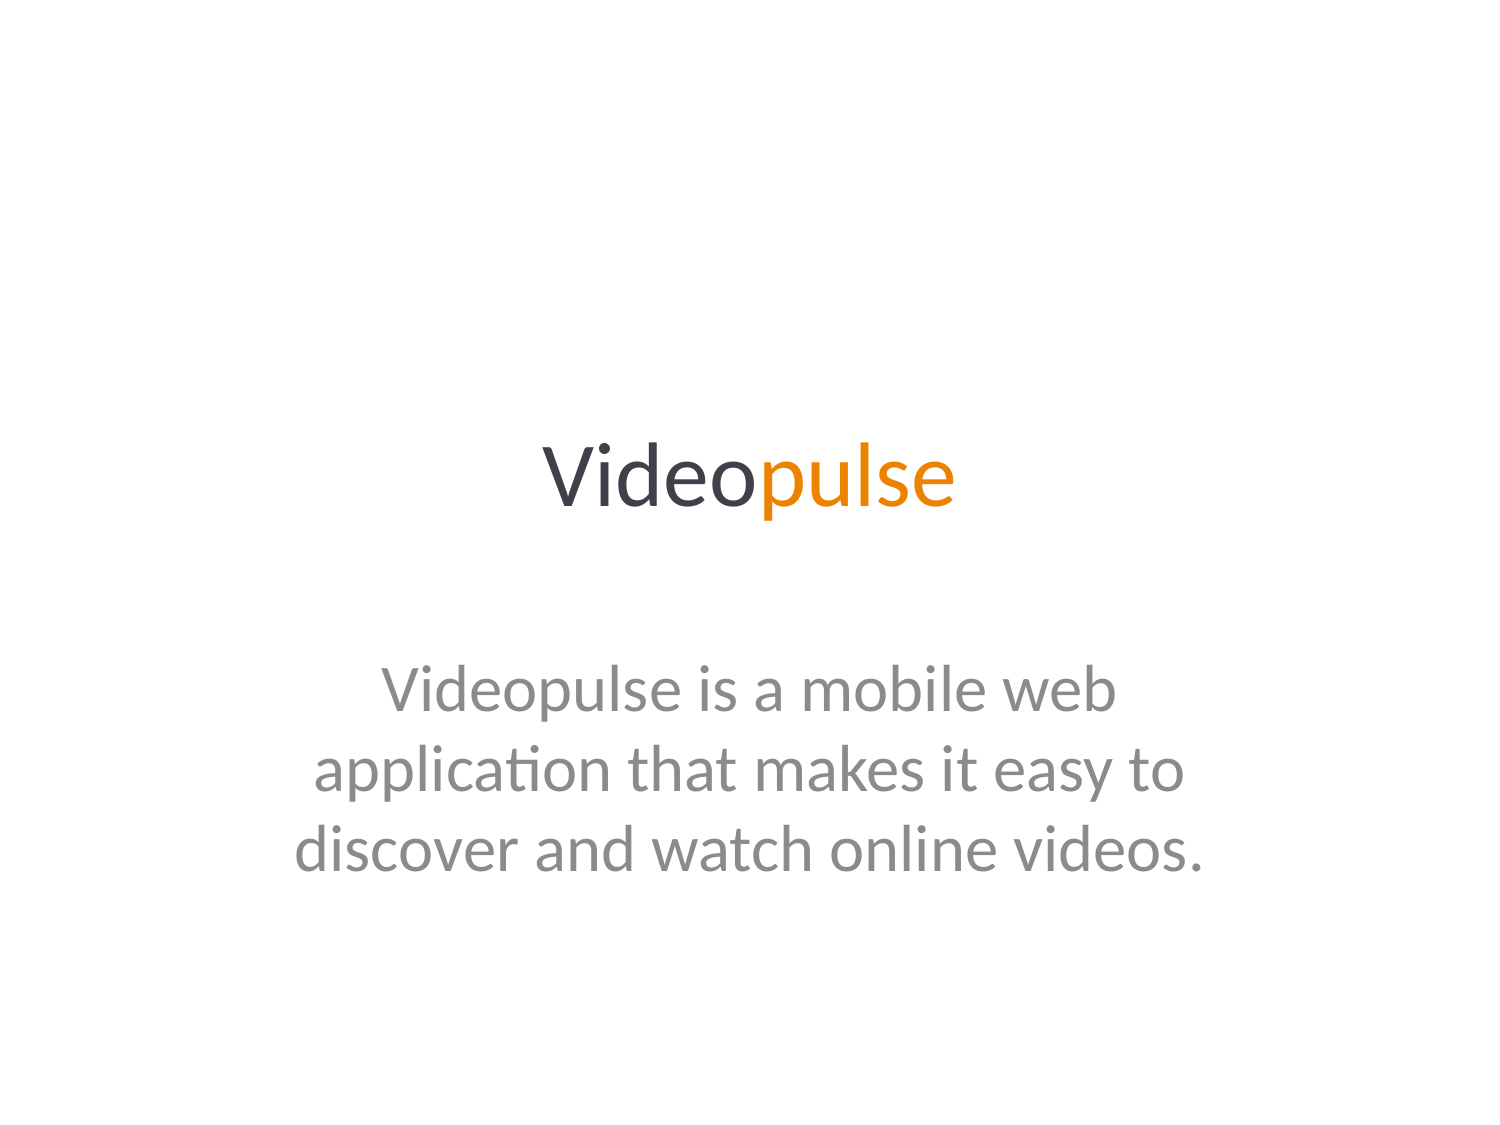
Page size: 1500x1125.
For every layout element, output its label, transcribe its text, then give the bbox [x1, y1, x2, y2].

subtitle Videopulse is a mobile web application that makes it easy to discover and watch online videos. [225, 637, 1275, 925]
title Videopulse [112, 349, 1388, 591]
